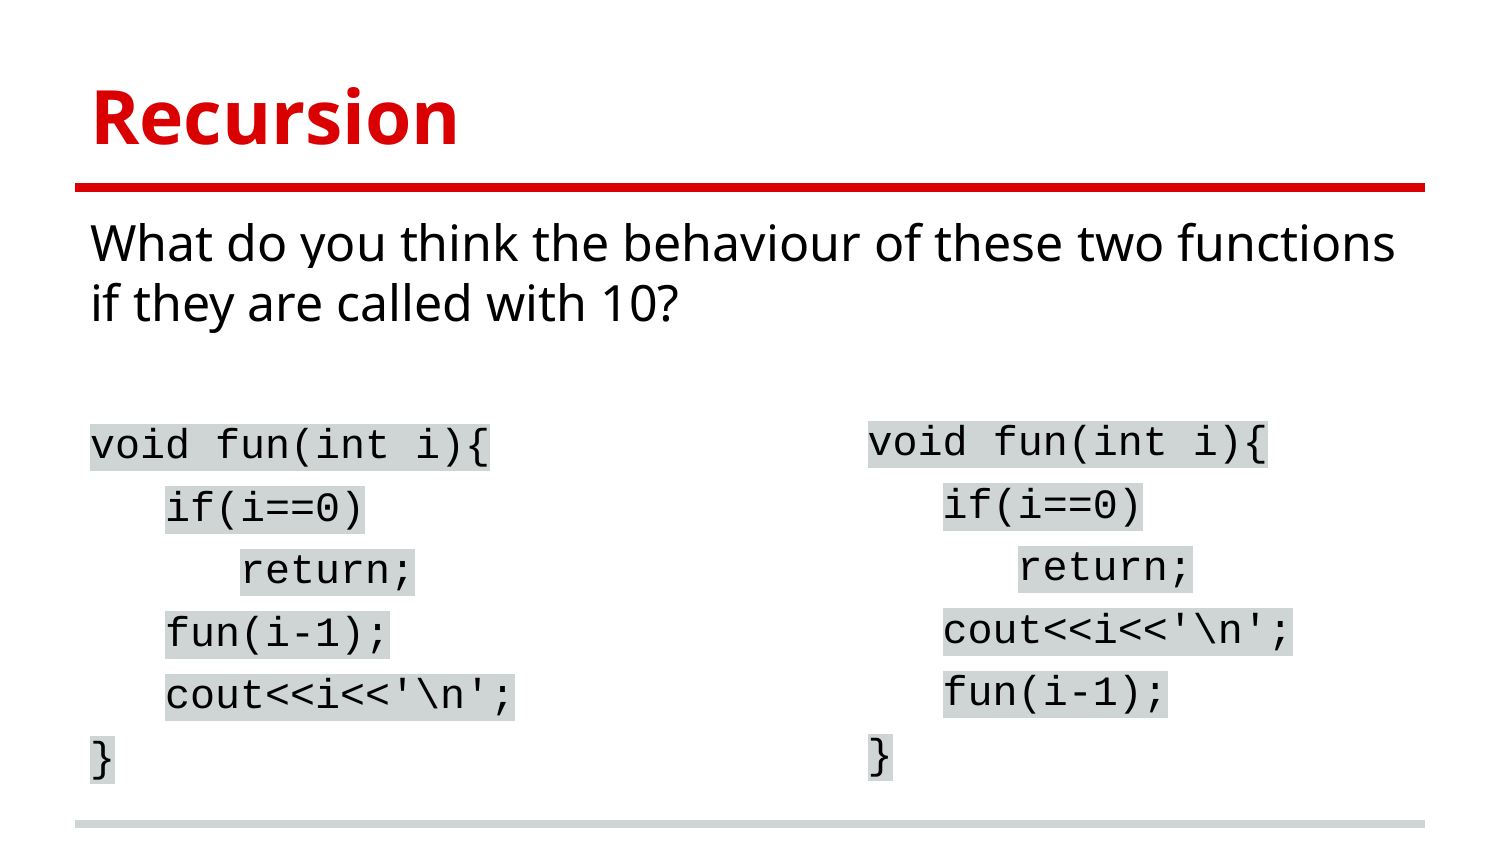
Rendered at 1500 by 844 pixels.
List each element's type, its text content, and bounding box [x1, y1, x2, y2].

text_box void fun(int i){ if(i==0) return; cout<<i<<'\n'; fun(i-1); } [852, 398, 1345, 792]
title Recursion [75, 33, 1425, 175]
list What do you think the behaviour of these two functions if they are called with 10? void fun(int i){ if(i==0) return; fun(i-1); cout<<i<<'\n'; } [75, 196, 1425, 808]
